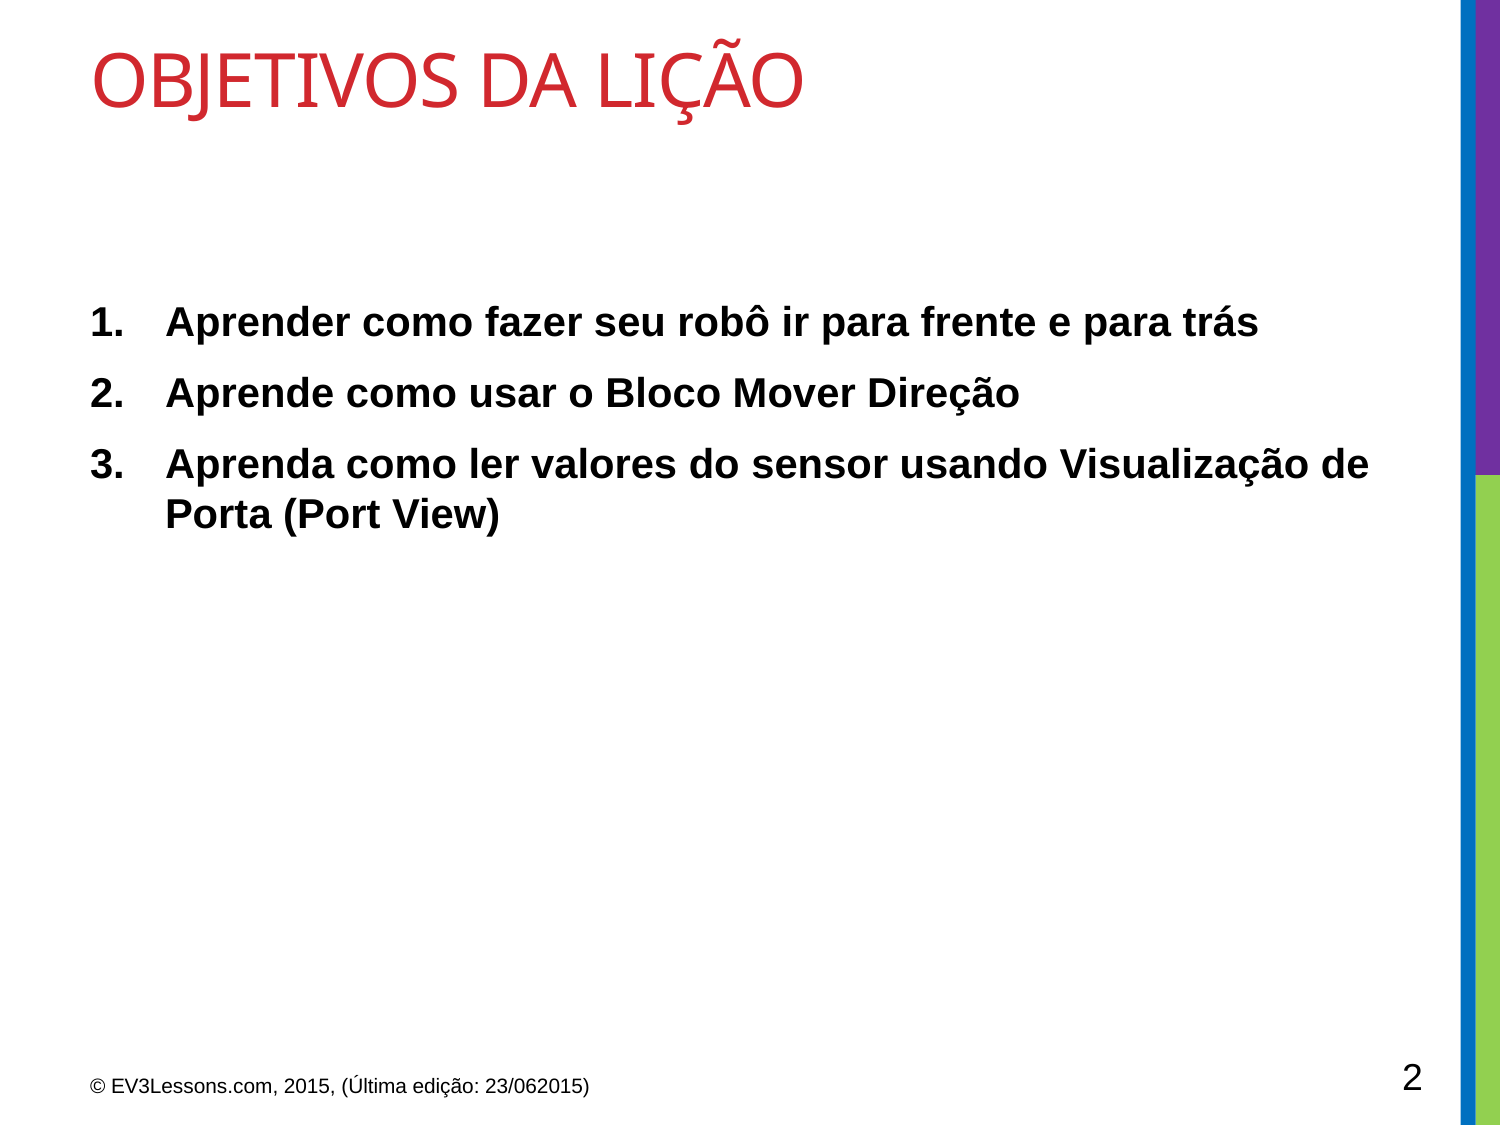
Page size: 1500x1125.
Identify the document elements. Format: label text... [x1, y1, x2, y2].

footer © EV3Lessons.com, 2015, (Última edição: 23/062015) [75, 1065, 638, 1112]
title Objetivos da lição [75, 25, 1428, 250]
slide_number 2 [1387, 1045, 1491, 1106]
list Aprender como fazer seu robô ir para frente e para trás Aprende como usar o Bloco Mover Direção Aprenda como ler valores do sensor usando Visualização de Porta (Port View) [75, 287, 1428, 1005]
